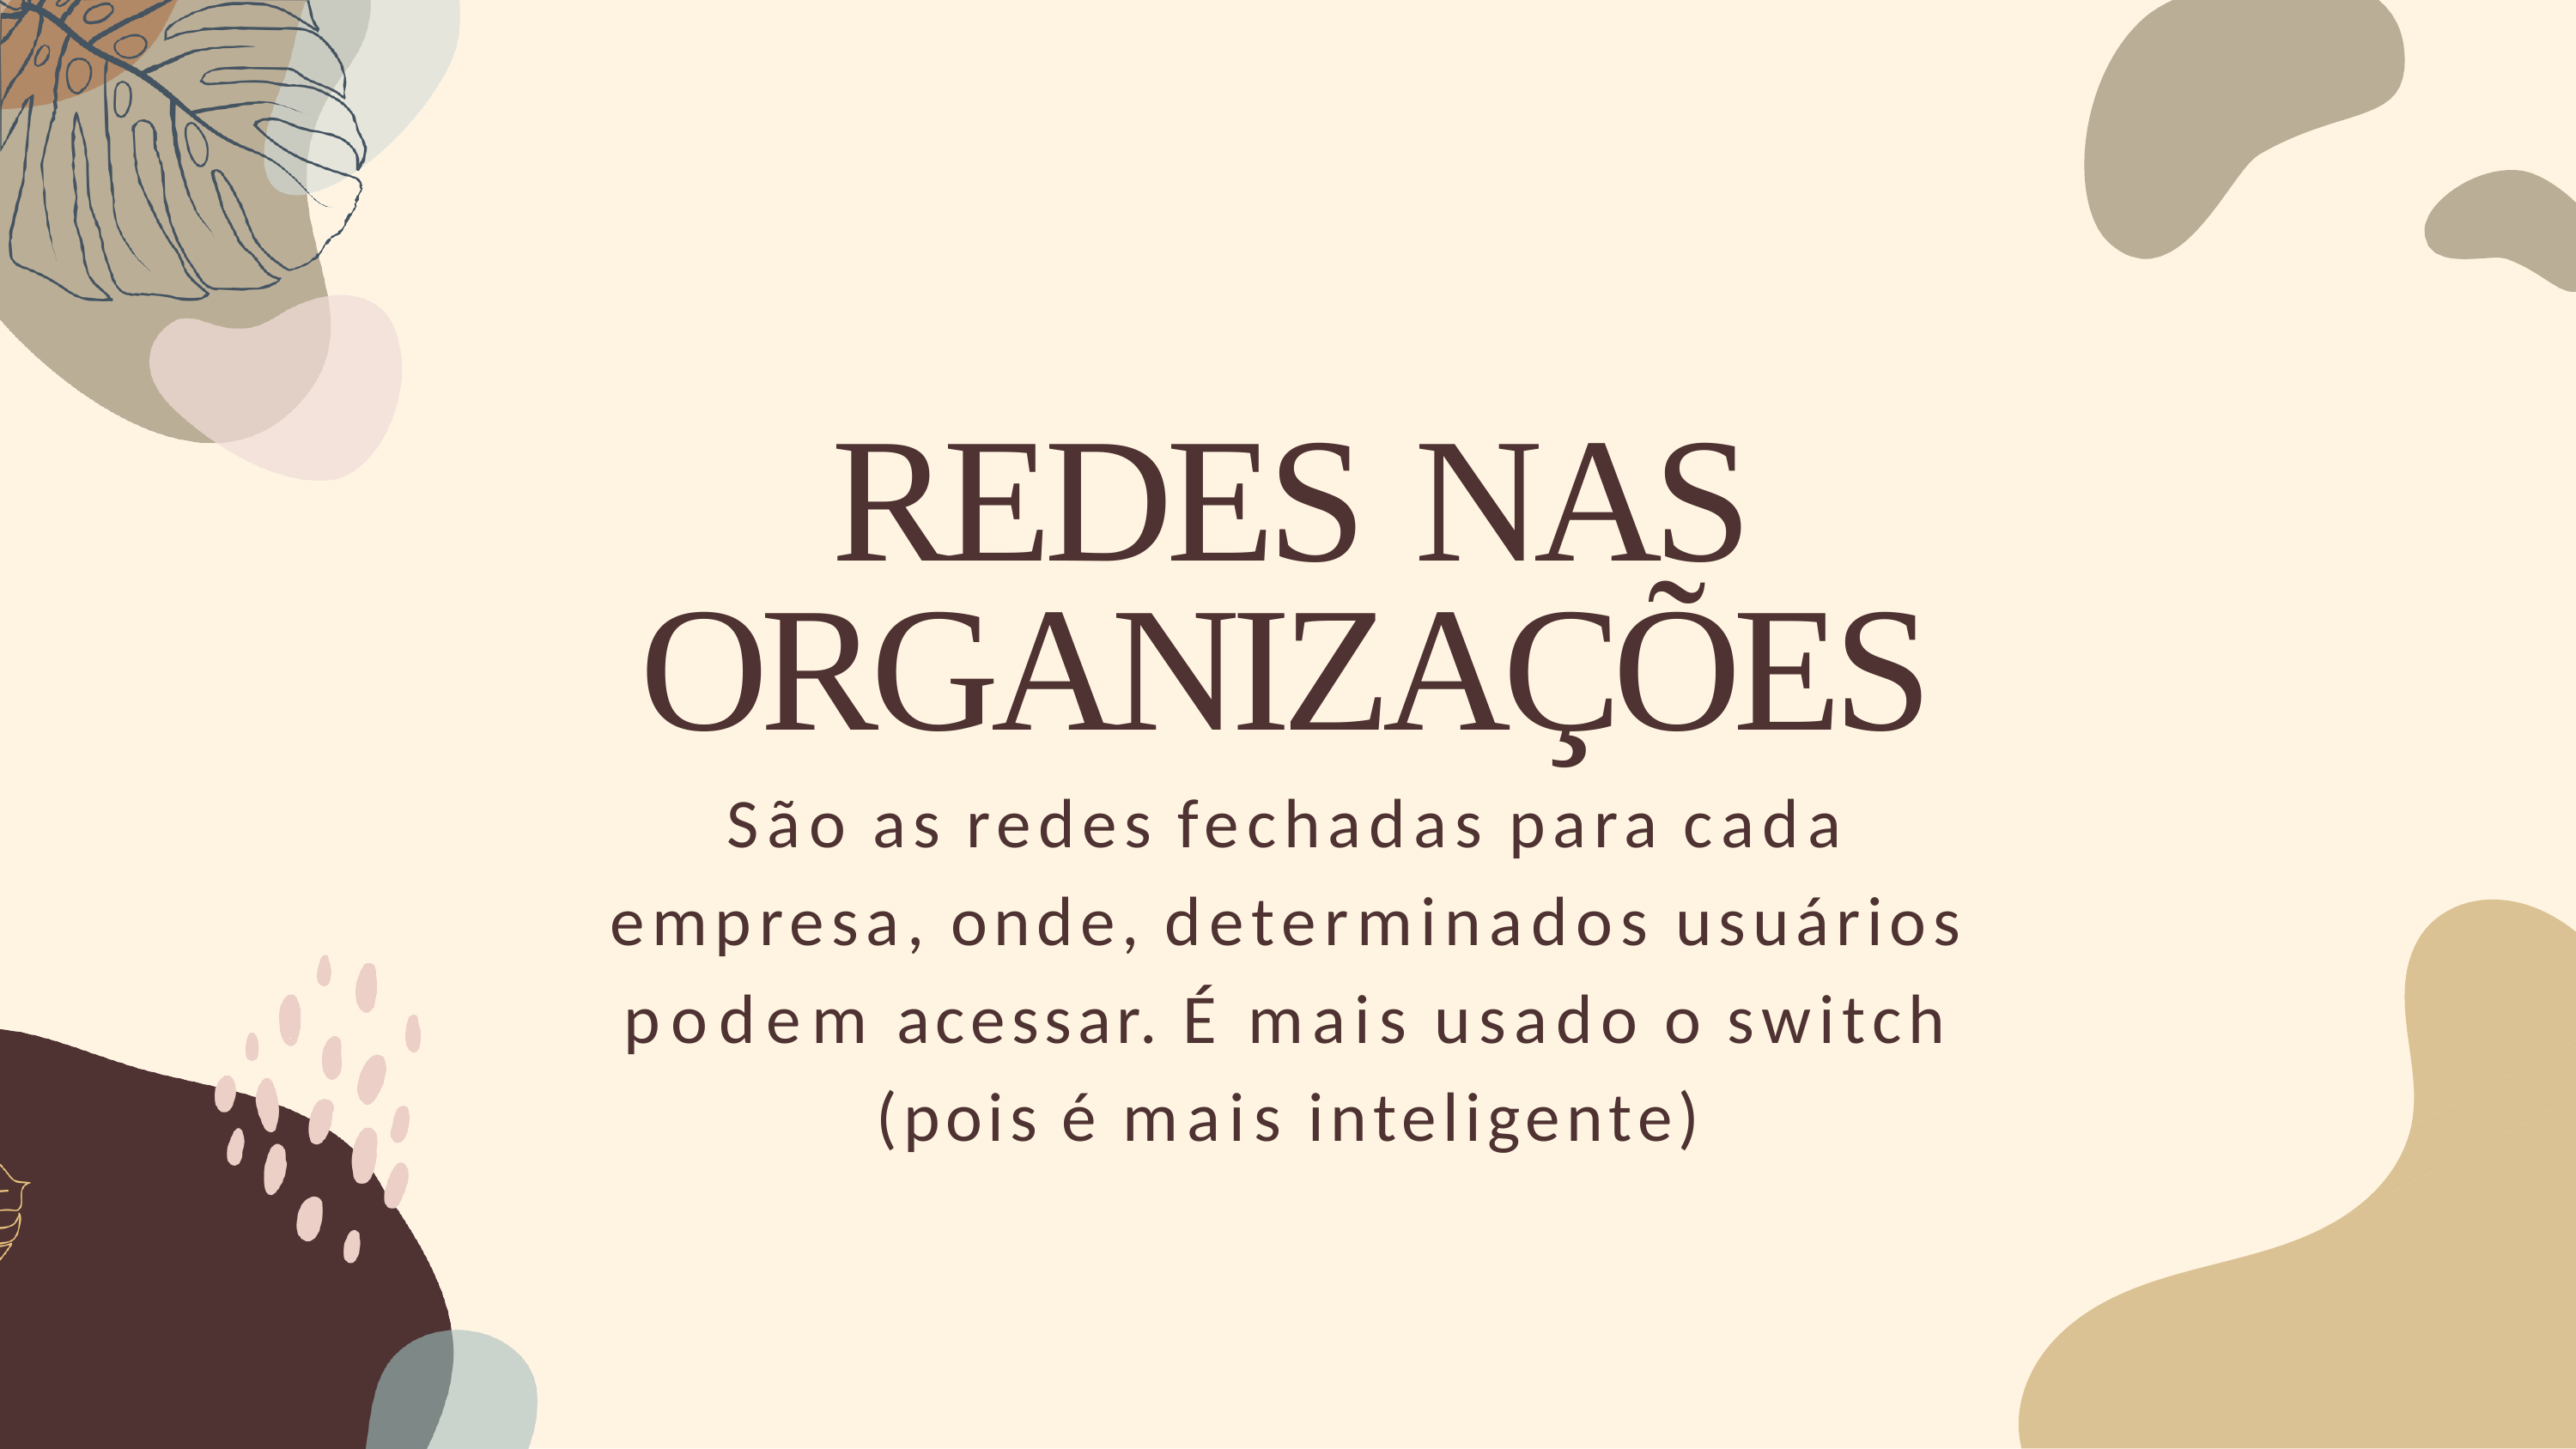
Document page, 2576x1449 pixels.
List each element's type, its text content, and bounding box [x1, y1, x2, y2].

text_box [2084, 0, 2405, 259]
picture [0, 955, 538, 1449]
text_box [2018, 899, 2576, 1449]
text_box [2424, 170, 2576, 292]
title REDES NAS ORGANIZAÇÕES [638, 379, 1938, 761]
picture [0, 0, 460, 481]
text_box São as redes fechadas para cada empresa, onde, determinados usuários podem acessar. É mais usado o switch (pois é mais inteligente) [601, 761, 1975, 1155]
